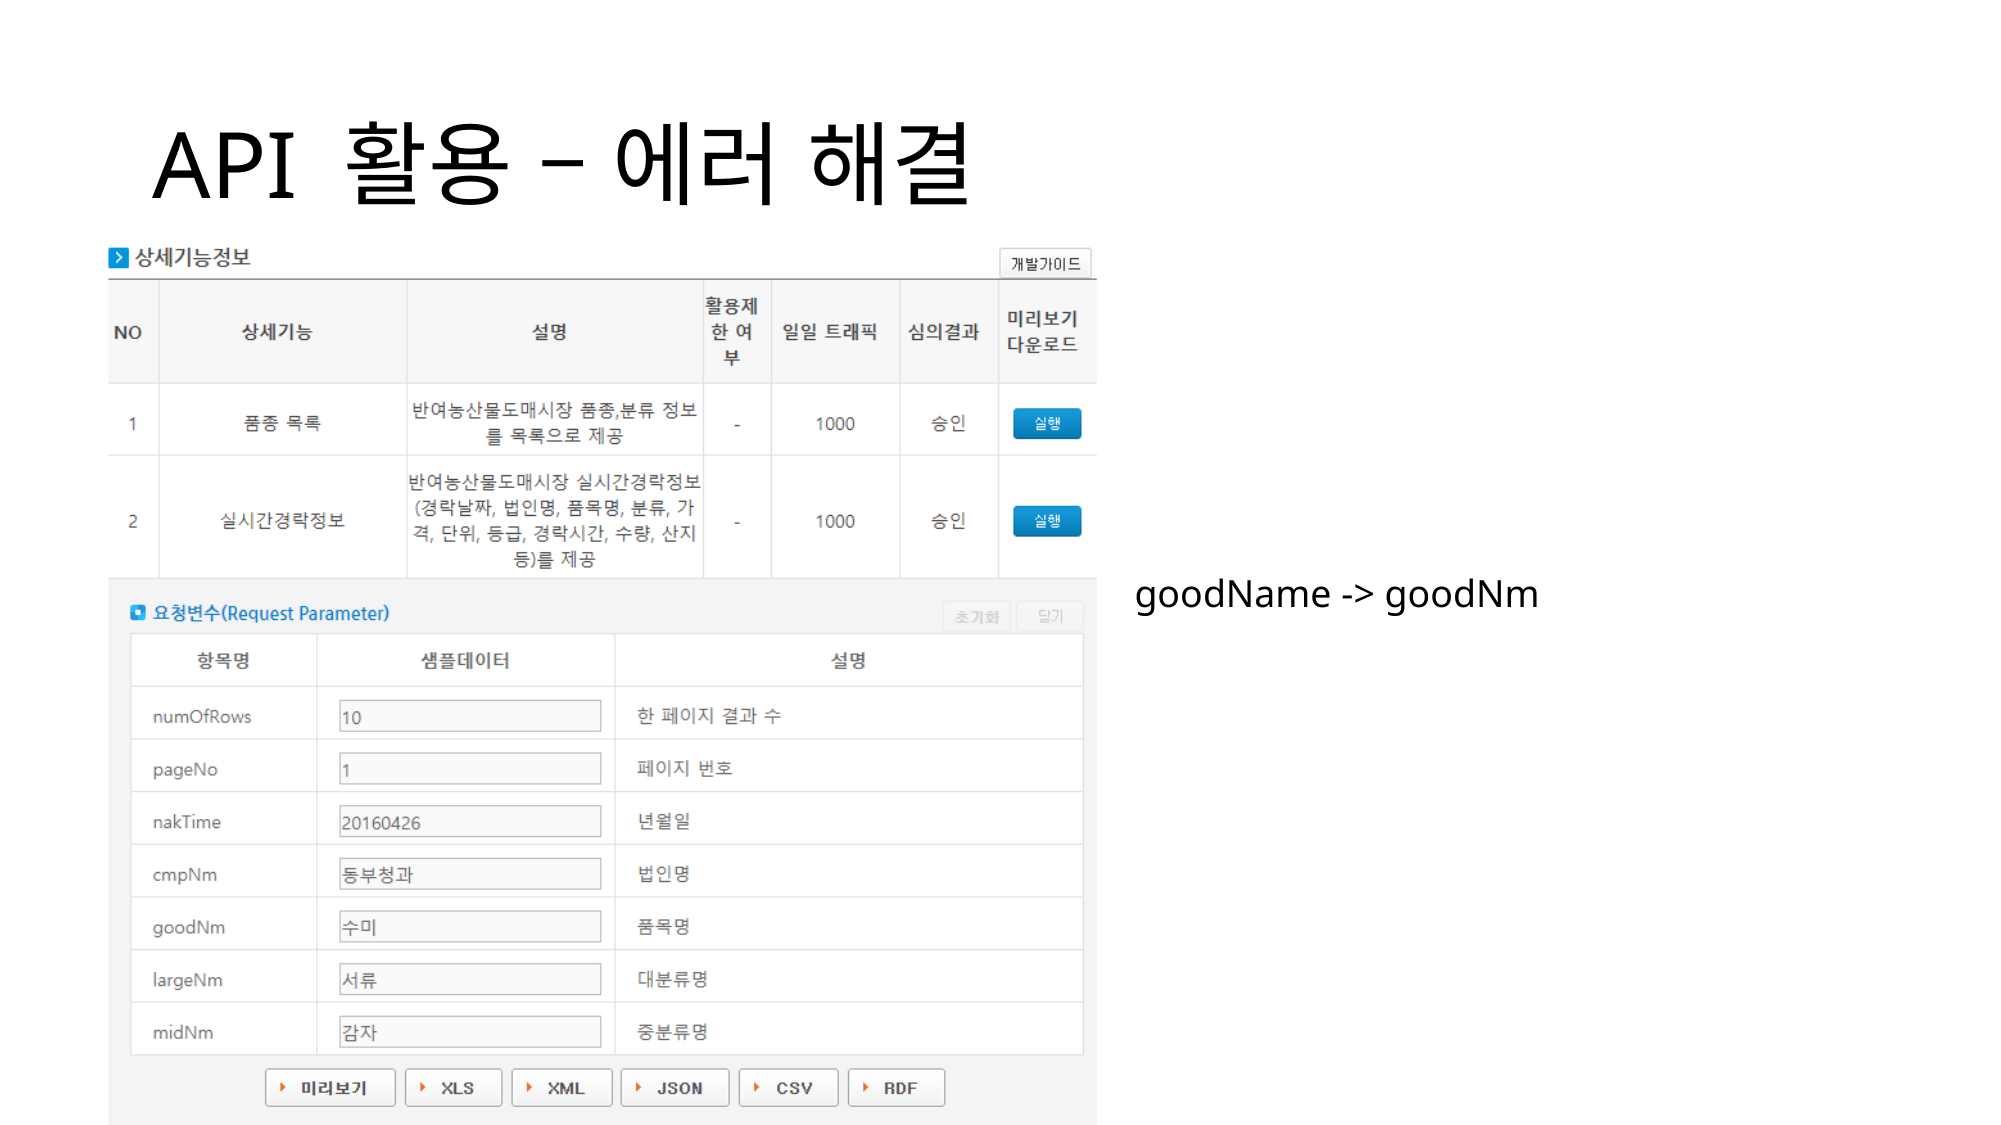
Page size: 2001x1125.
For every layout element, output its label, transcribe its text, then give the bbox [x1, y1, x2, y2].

title API 활용 – 에러 해결 [137, 59, 1863, 278]
picture [97, 235, 1115, 1125]
text_box goodName -> goodNm [1119, 562, 1555, 623]
